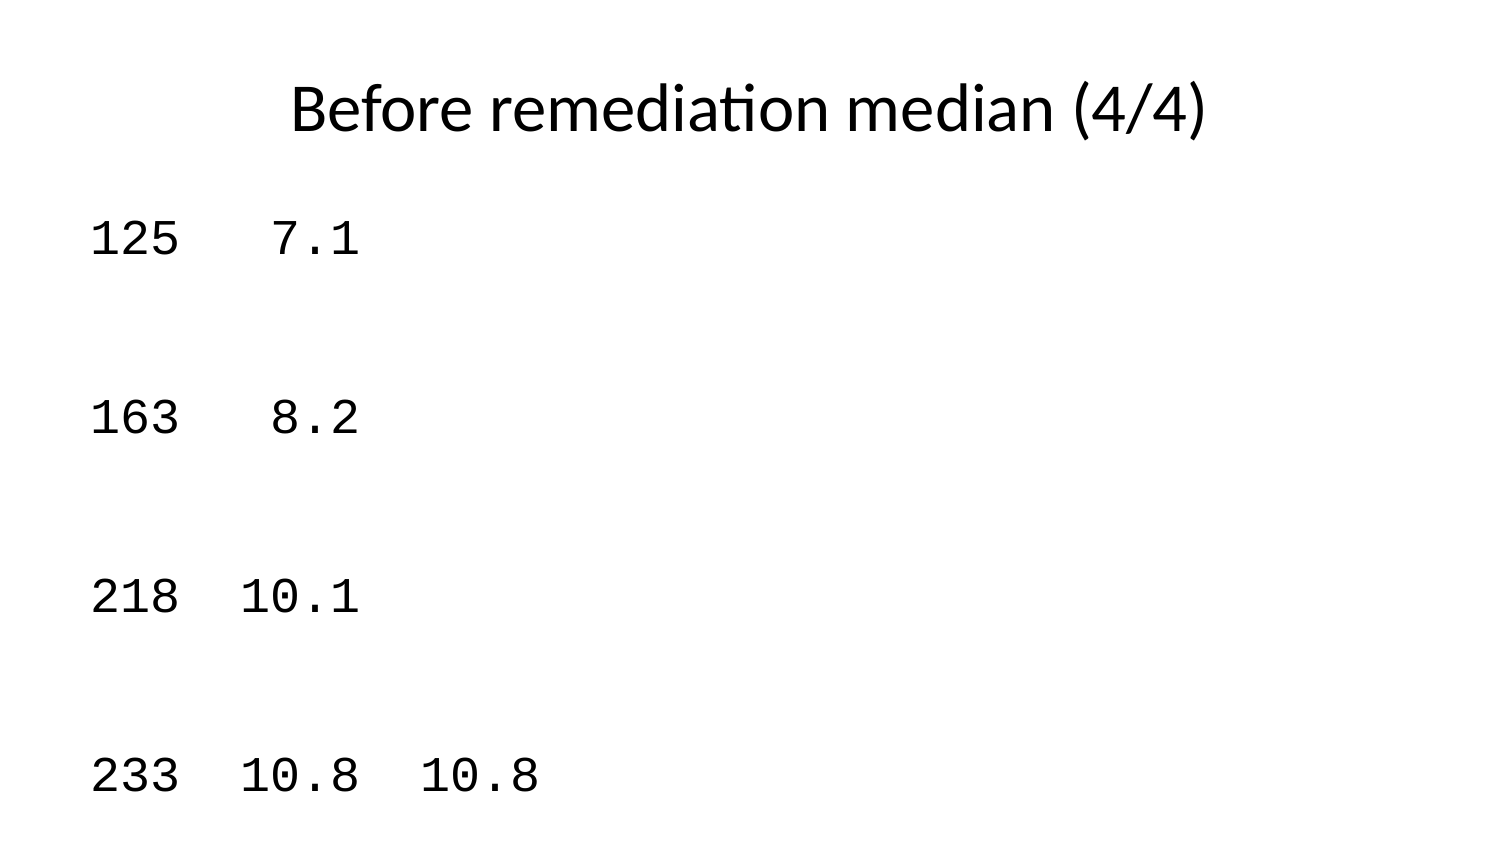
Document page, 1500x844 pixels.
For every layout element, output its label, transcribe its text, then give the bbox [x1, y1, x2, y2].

title Before remediation median (4/4) [75, 33, 1425, 175]
list 125 7.1 163 8.2 218 10.1 233 10.8 10.8 (10.8 + 11.8) / 2 = 11.3 121 11.8 11.8 264 14.0 325 14.0 324 14.6 [75, 196, 1425, 754]
